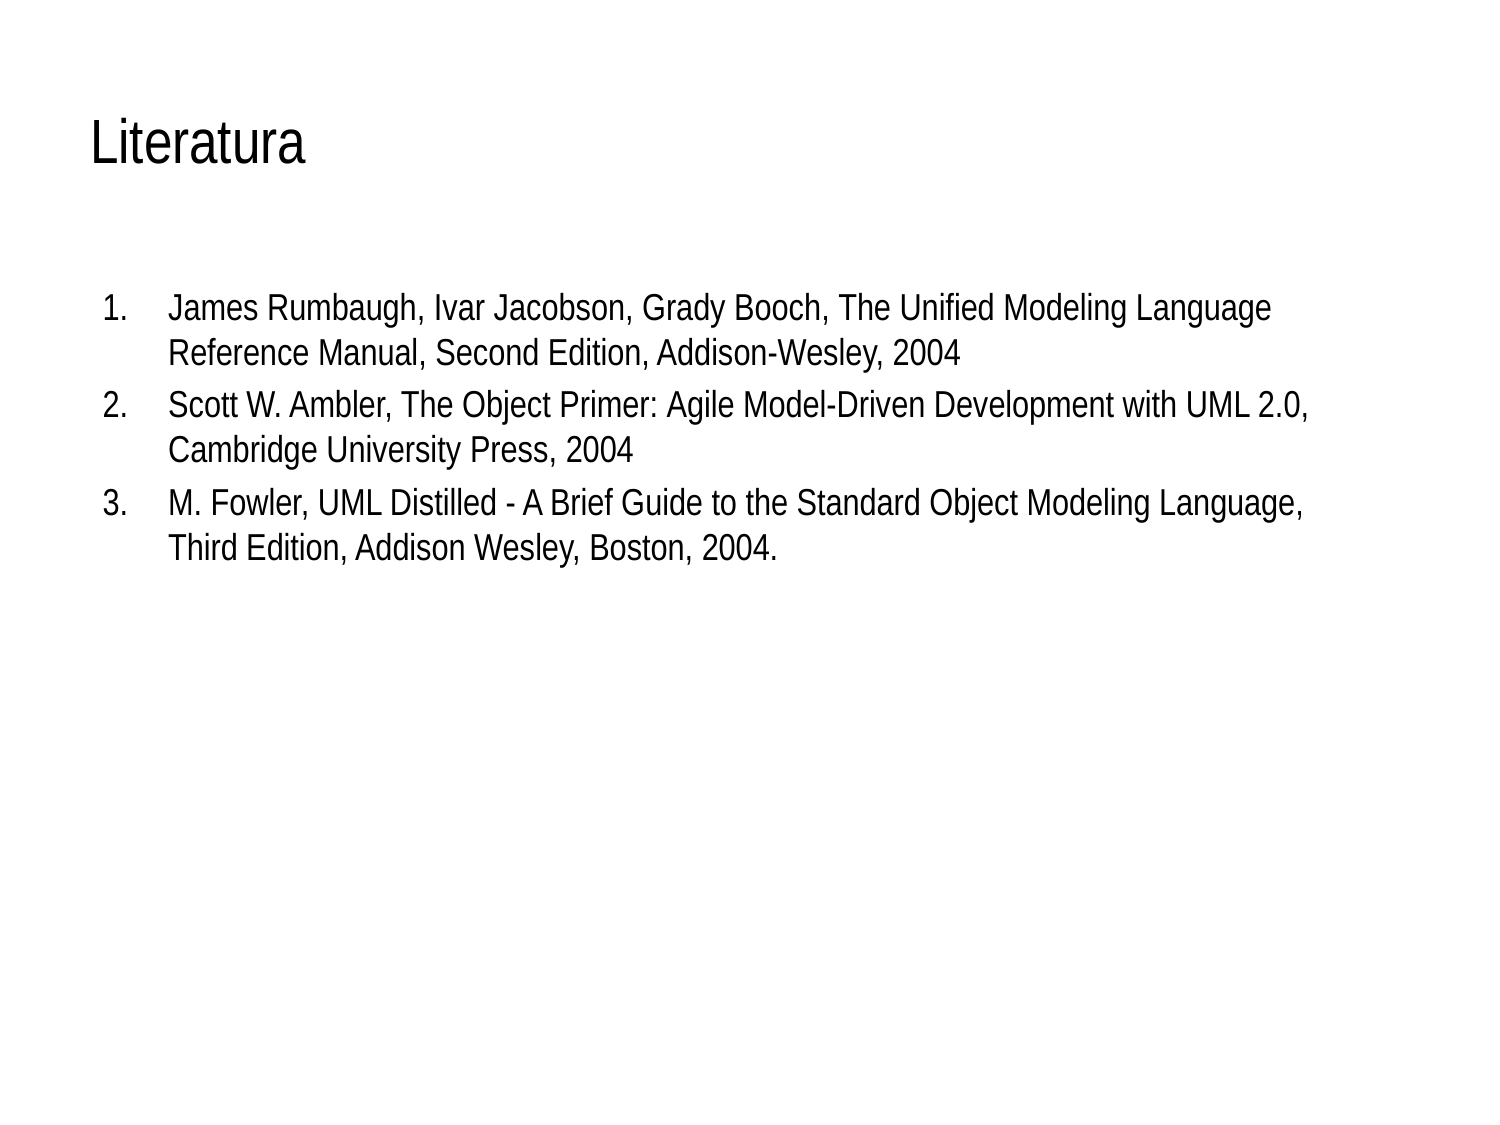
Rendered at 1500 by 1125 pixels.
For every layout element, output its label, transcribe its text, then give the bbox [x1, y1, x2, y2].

title Literatura [75, 45, 1425, 233]
list James Rumbaugh, Ivar Jacobson, Grady Booch, The Unified Modeling Language Reference Manual, Second Edition, Addison-Wesley, 2004 Scott W. Ambler, The Object Primer: Agile Model-Driven Development with UML 2.0, Cambridge University Press, 2004 M. Fowler, UML Distilled - A Brief Guide to the Standard Object Modeling Language, Third Edition, Addison Wesley, Boston, 2004. [87, 275, 1338, 832]
